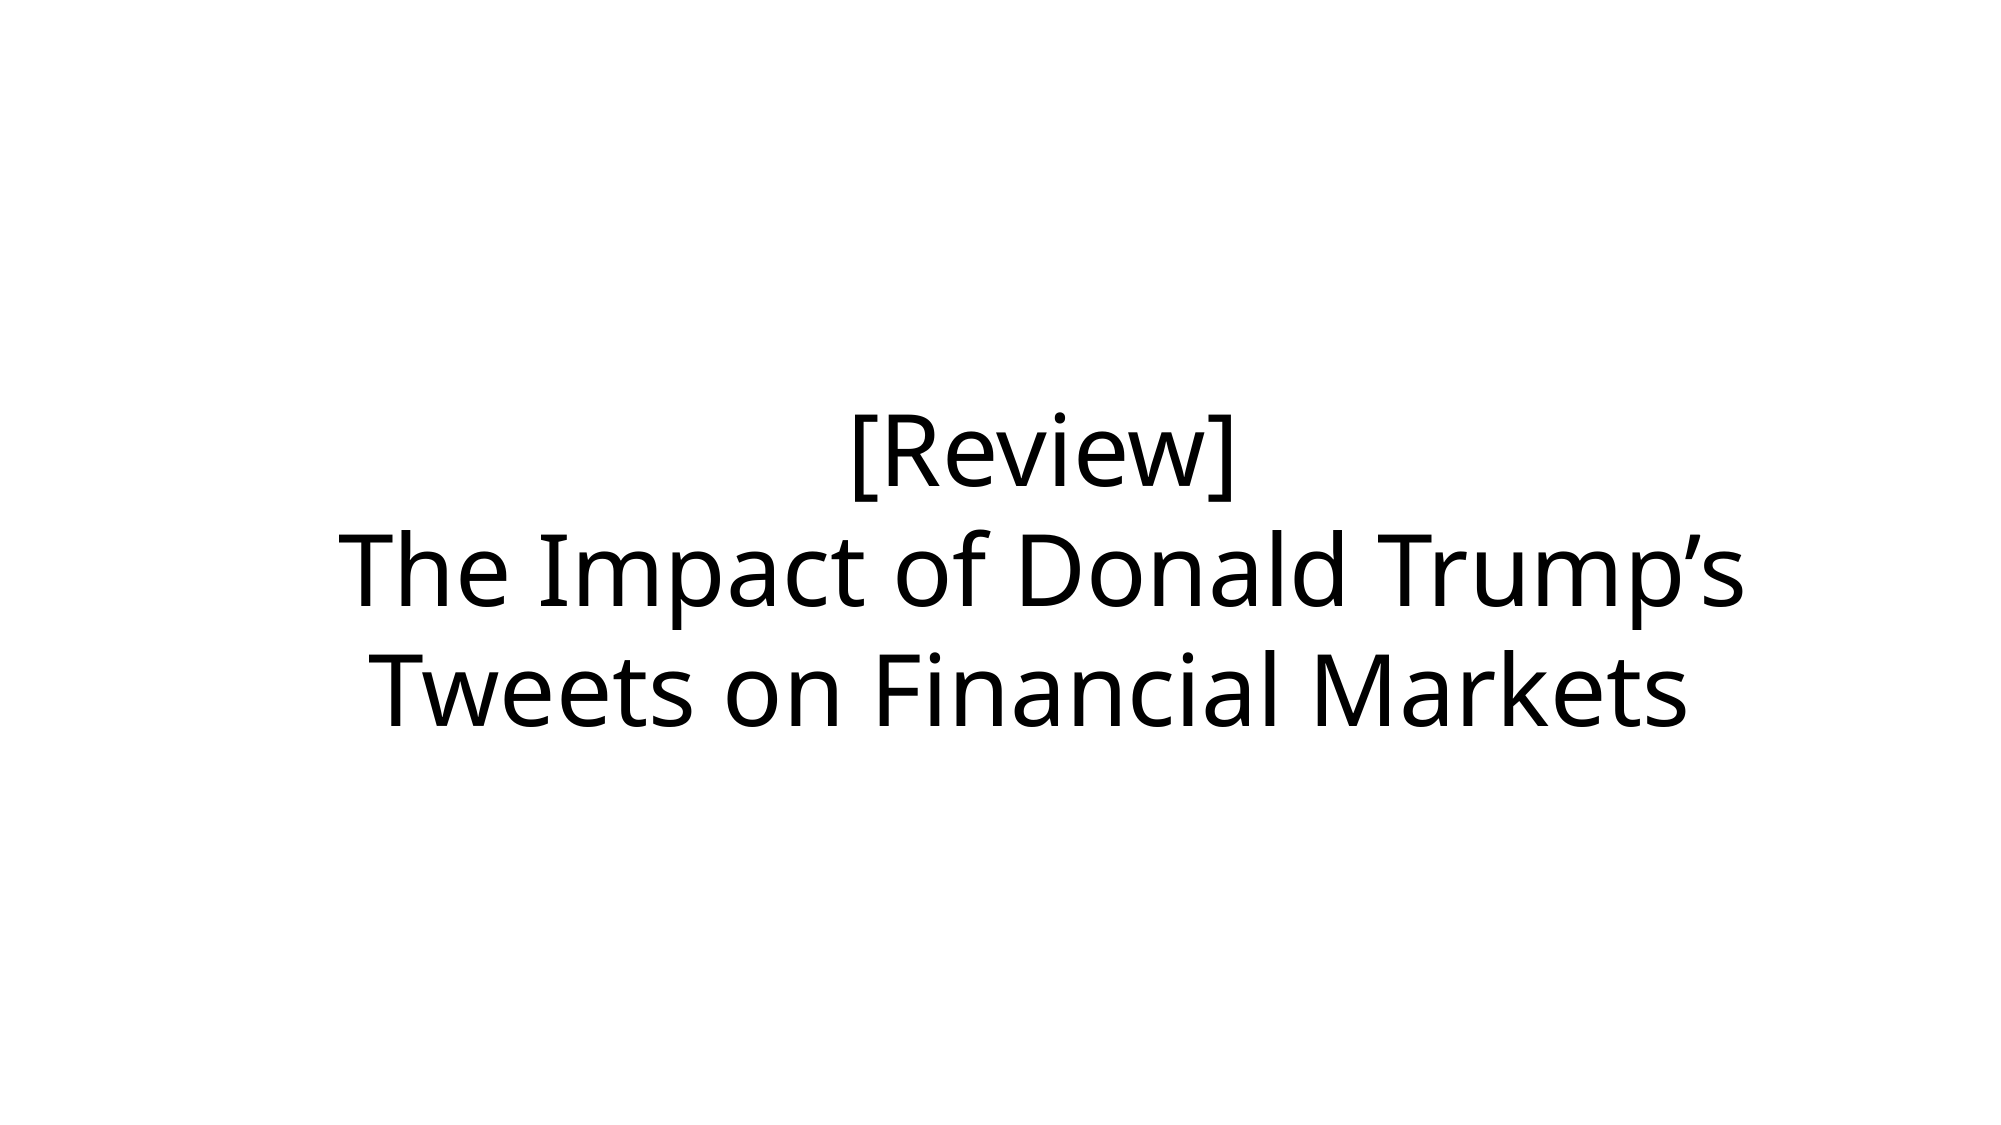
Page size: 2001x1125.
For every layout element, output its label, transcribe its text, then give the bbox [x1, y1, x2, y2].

text_box [Review] The Impact of Donald Trump’s Tweets on Financial Markets [147, 379, 1939, 754]
